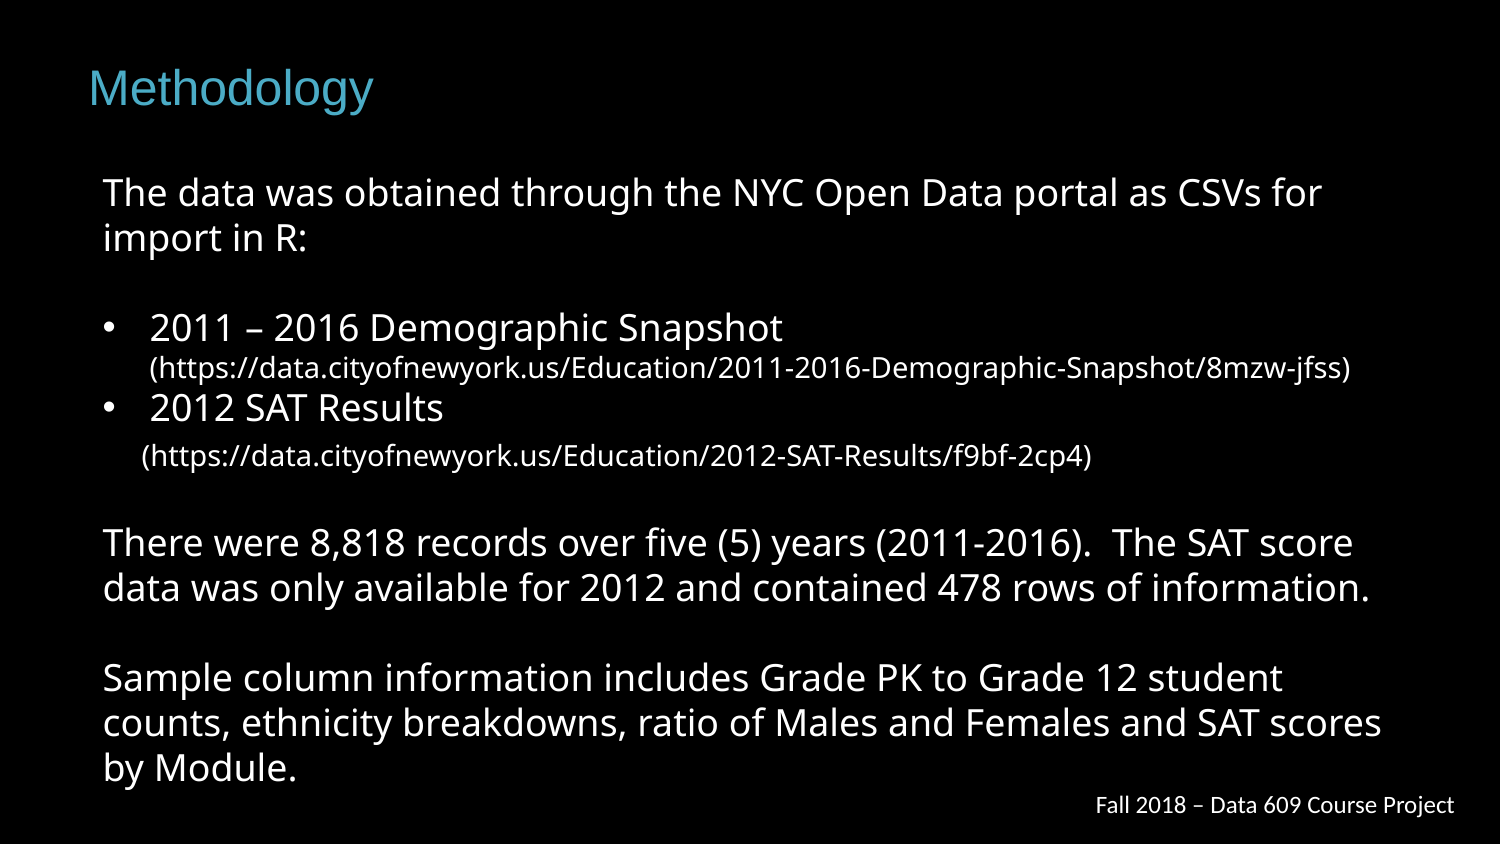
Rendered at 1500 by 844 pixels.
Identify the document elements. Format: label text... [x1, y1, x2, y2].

text_box The data was obtained through the NYC Open Data portal as CSVs for import in R: 2011 – 2016 Demographic Snapshot (https://data.cityofnewyork.us/Education/2011-2016-Demographic-Snapshot/8mzw-jfss) 2012 SAT Results (https://data.cityofnewyork.us/Education/2012-SAT-Results/f9bf-2cp4) There were 8,818 records over five (5) years (2011-2016). The SAT score data was only available for 2012 and contained 478 rows of information. Sample column information includes Grade PK to Grade 12 student counts, ethnicity breakdowns, ratio of Males and Females and SAT scores by Module. [87, 161, 1402, 844]
text_box Methodology [73, 31, 972, 140]
